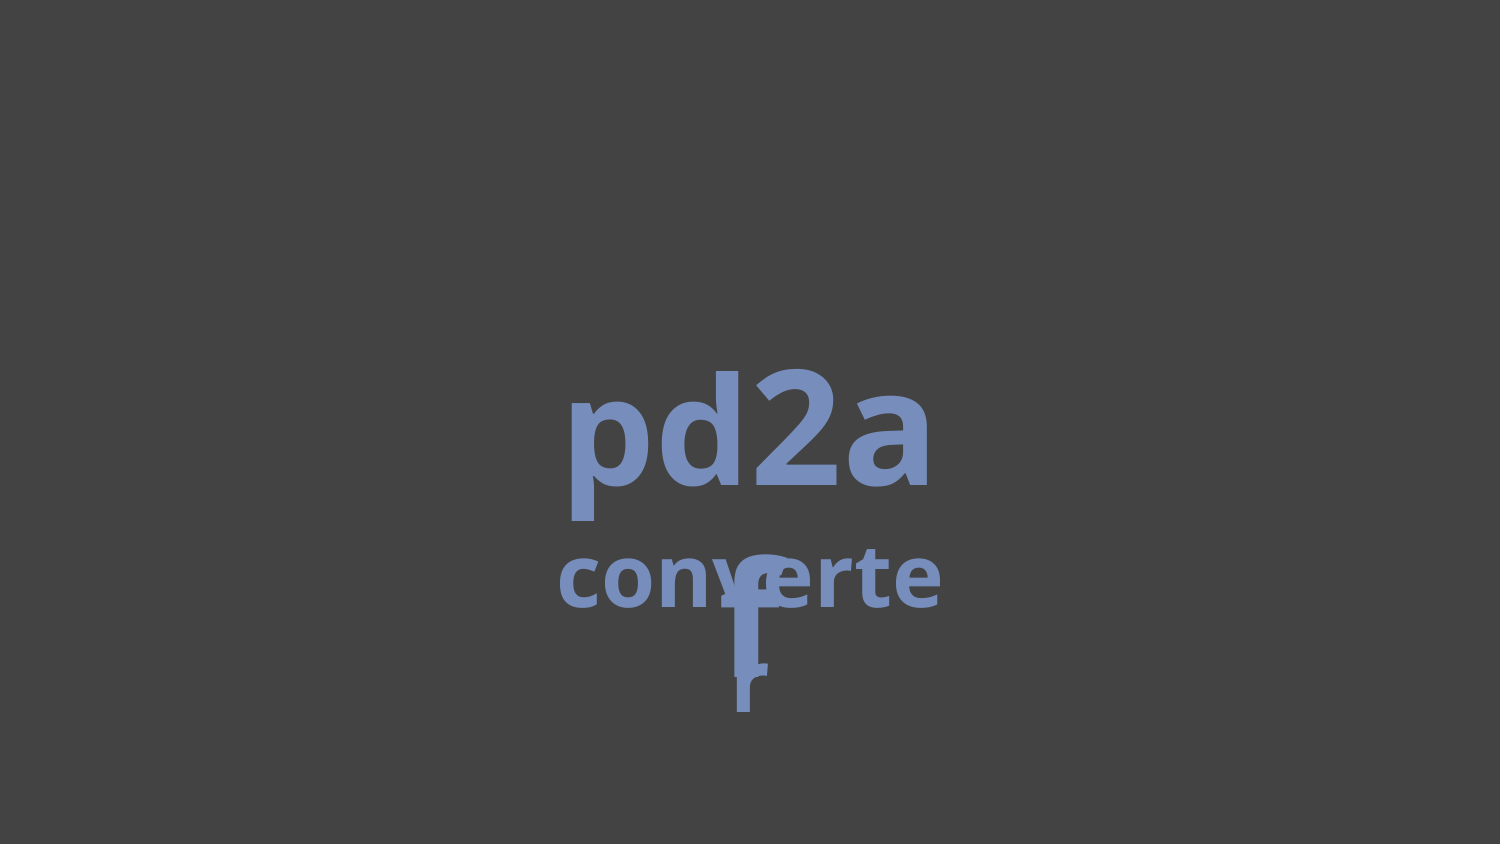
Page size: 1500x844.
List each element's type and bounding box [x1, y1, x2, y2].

text_box [527, 316, 973, 635]
